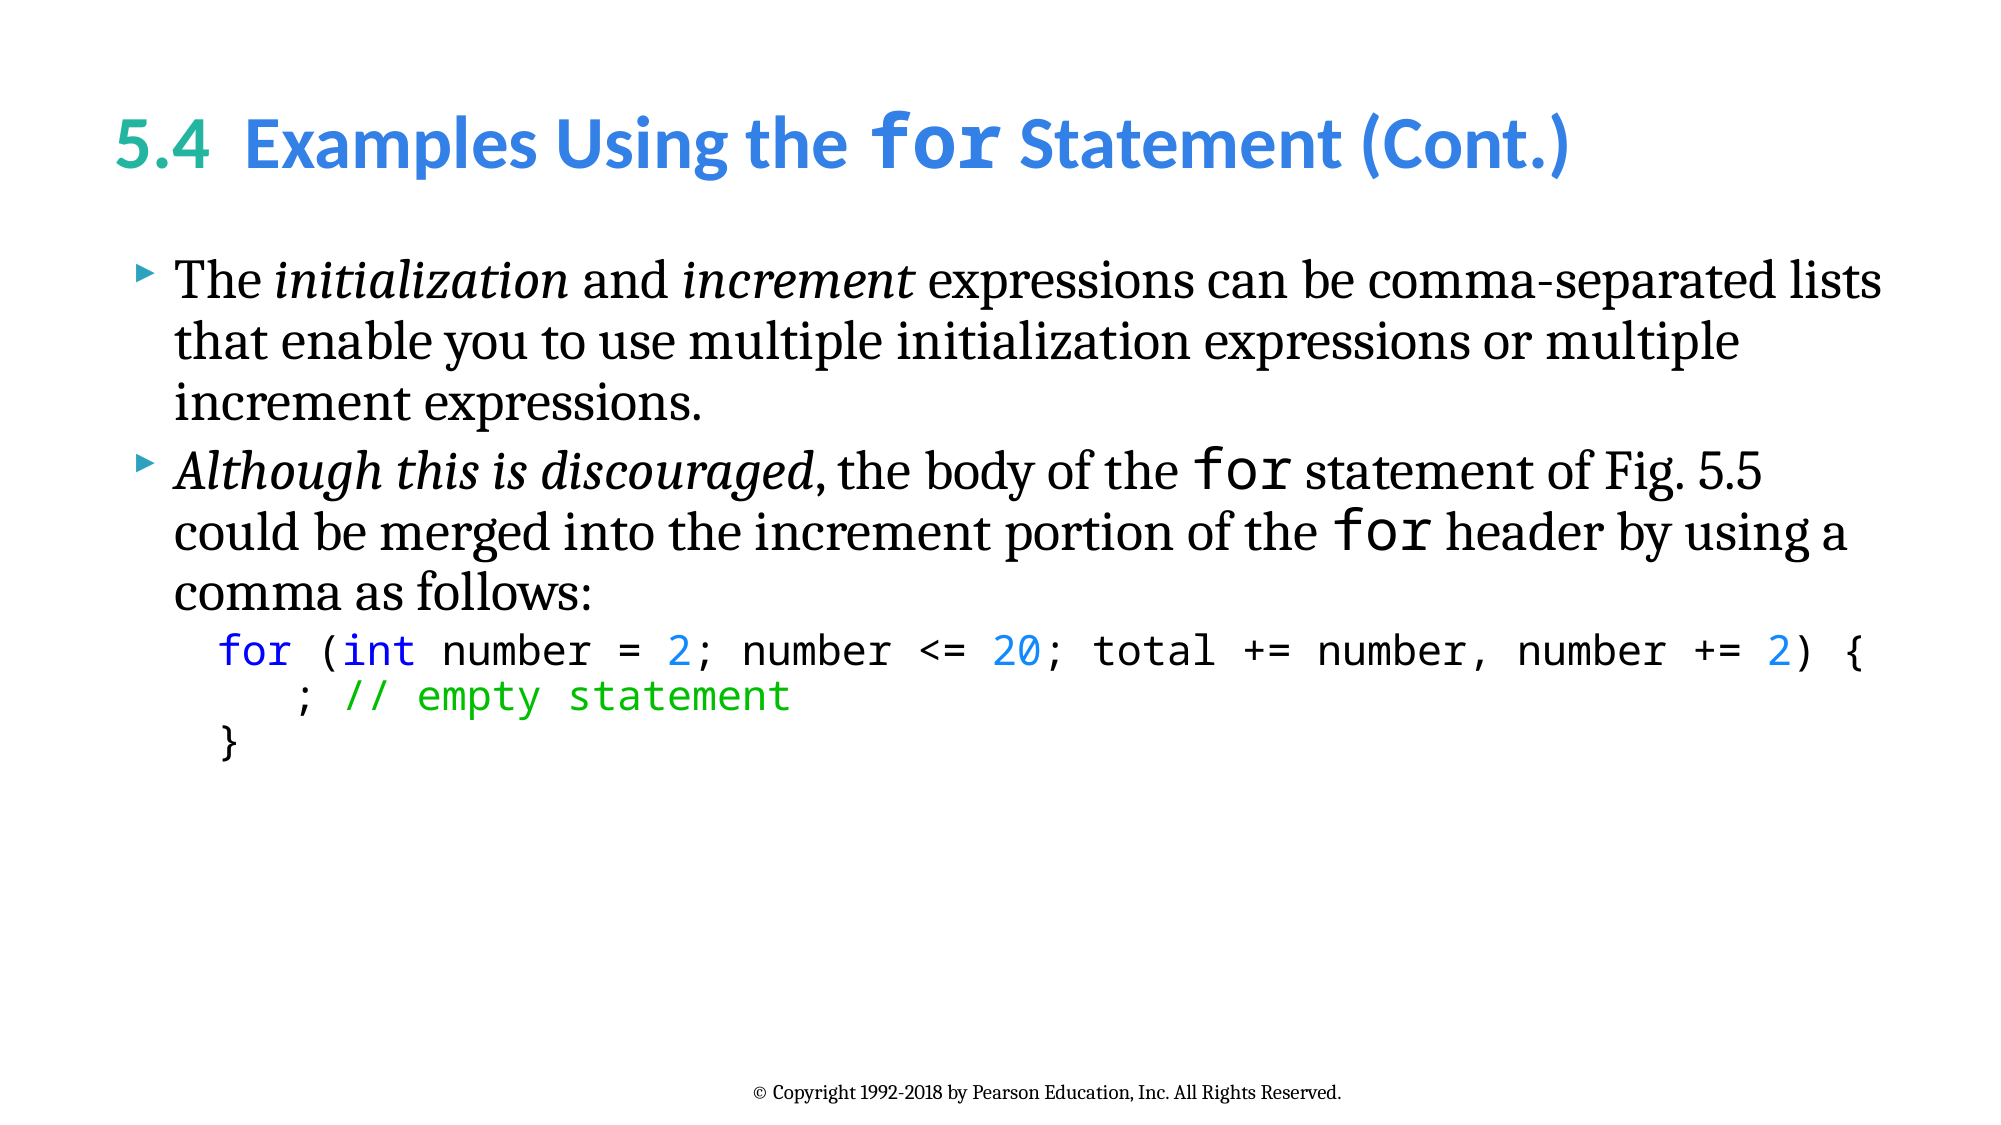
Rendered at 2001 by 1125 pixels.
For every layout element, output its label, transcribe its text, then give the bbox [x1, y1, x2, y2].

list The initialization and increment expressions can be comma-separated lists that enable you to use multiple initialization expressions or multiple increment expressions. Although this is discouraged, the body of the for statement of Fig. 5.5 could be merged into the increment portion of the for header by using a comma as follows: for (int number = 2; number <= 20; total += number, number += 2) { ; // empty statement } [99, 242, 1900, 986]
title 5.4 Examples Using the for Statement (Cont.) [99, 45, 1900, 233]
footer © Copyright 1992-2018 by Pearson Education, Inc. All Rights Reserved. [736, 1051, 1892, 1112]
